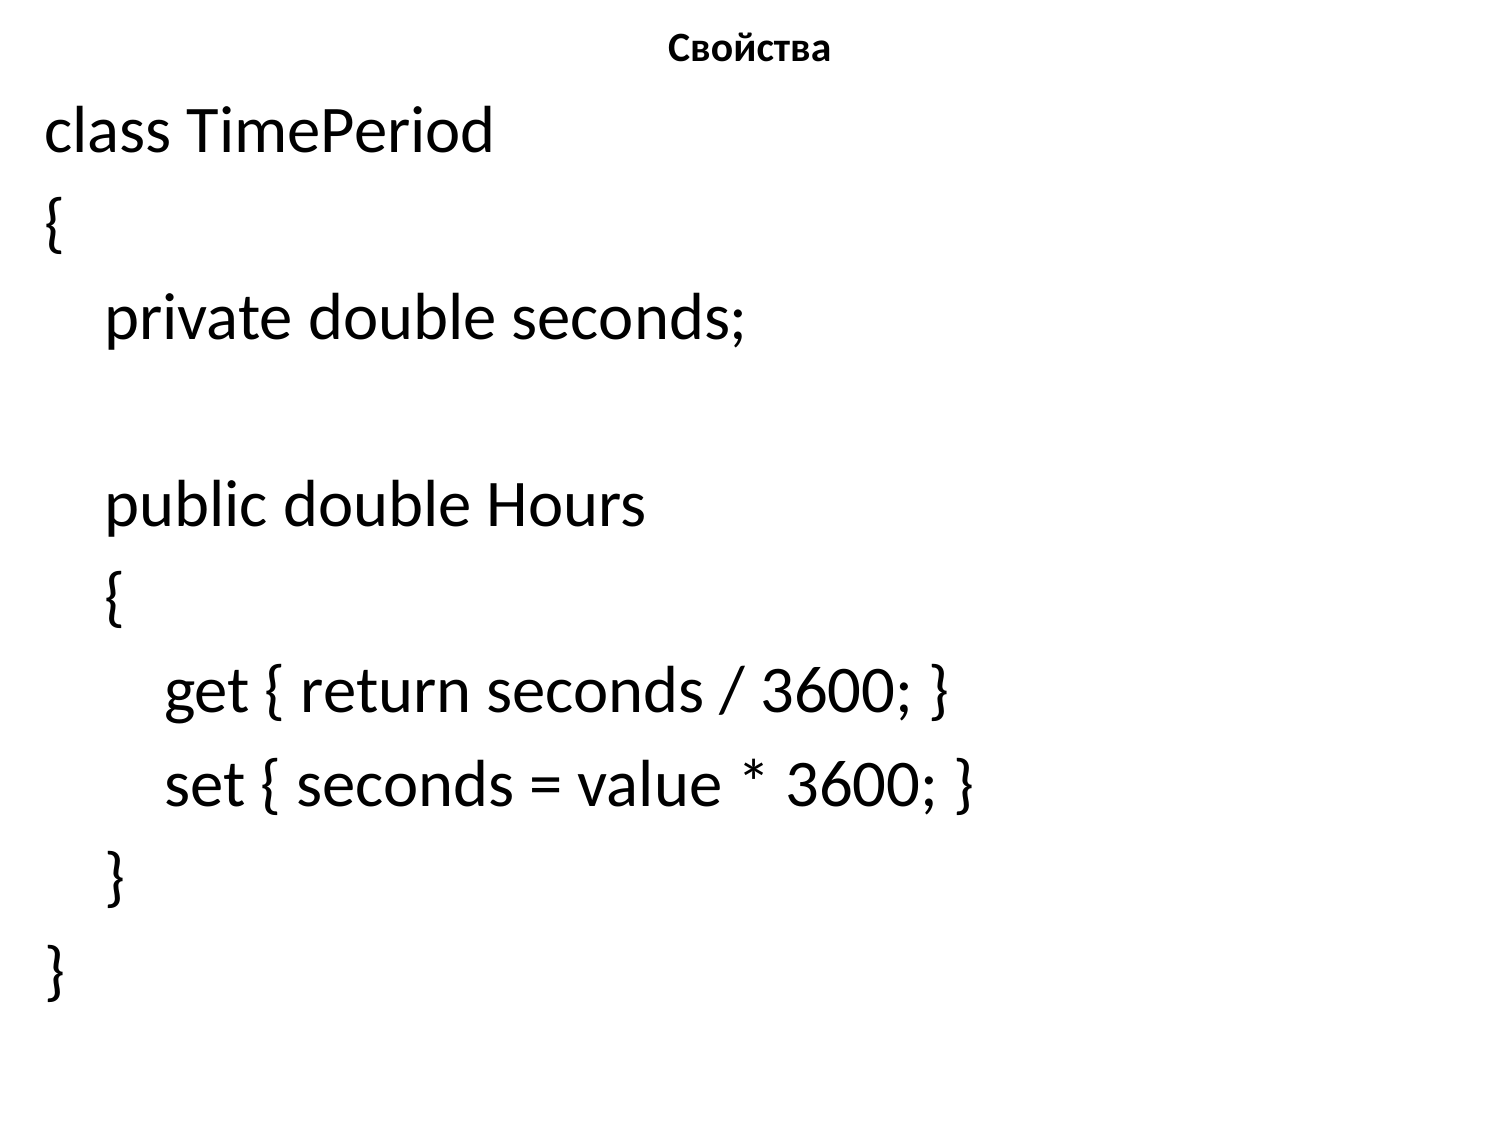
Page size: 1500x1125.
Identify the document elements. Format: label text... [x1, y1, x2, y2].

list class TimePeriod { private double seconds; public double Hours { get { return seconds / 3600; } set { seconds = value * 3600; } } } [29, 78, 1500, 1125]
title Свойства [75, 0, 1425, 78]
